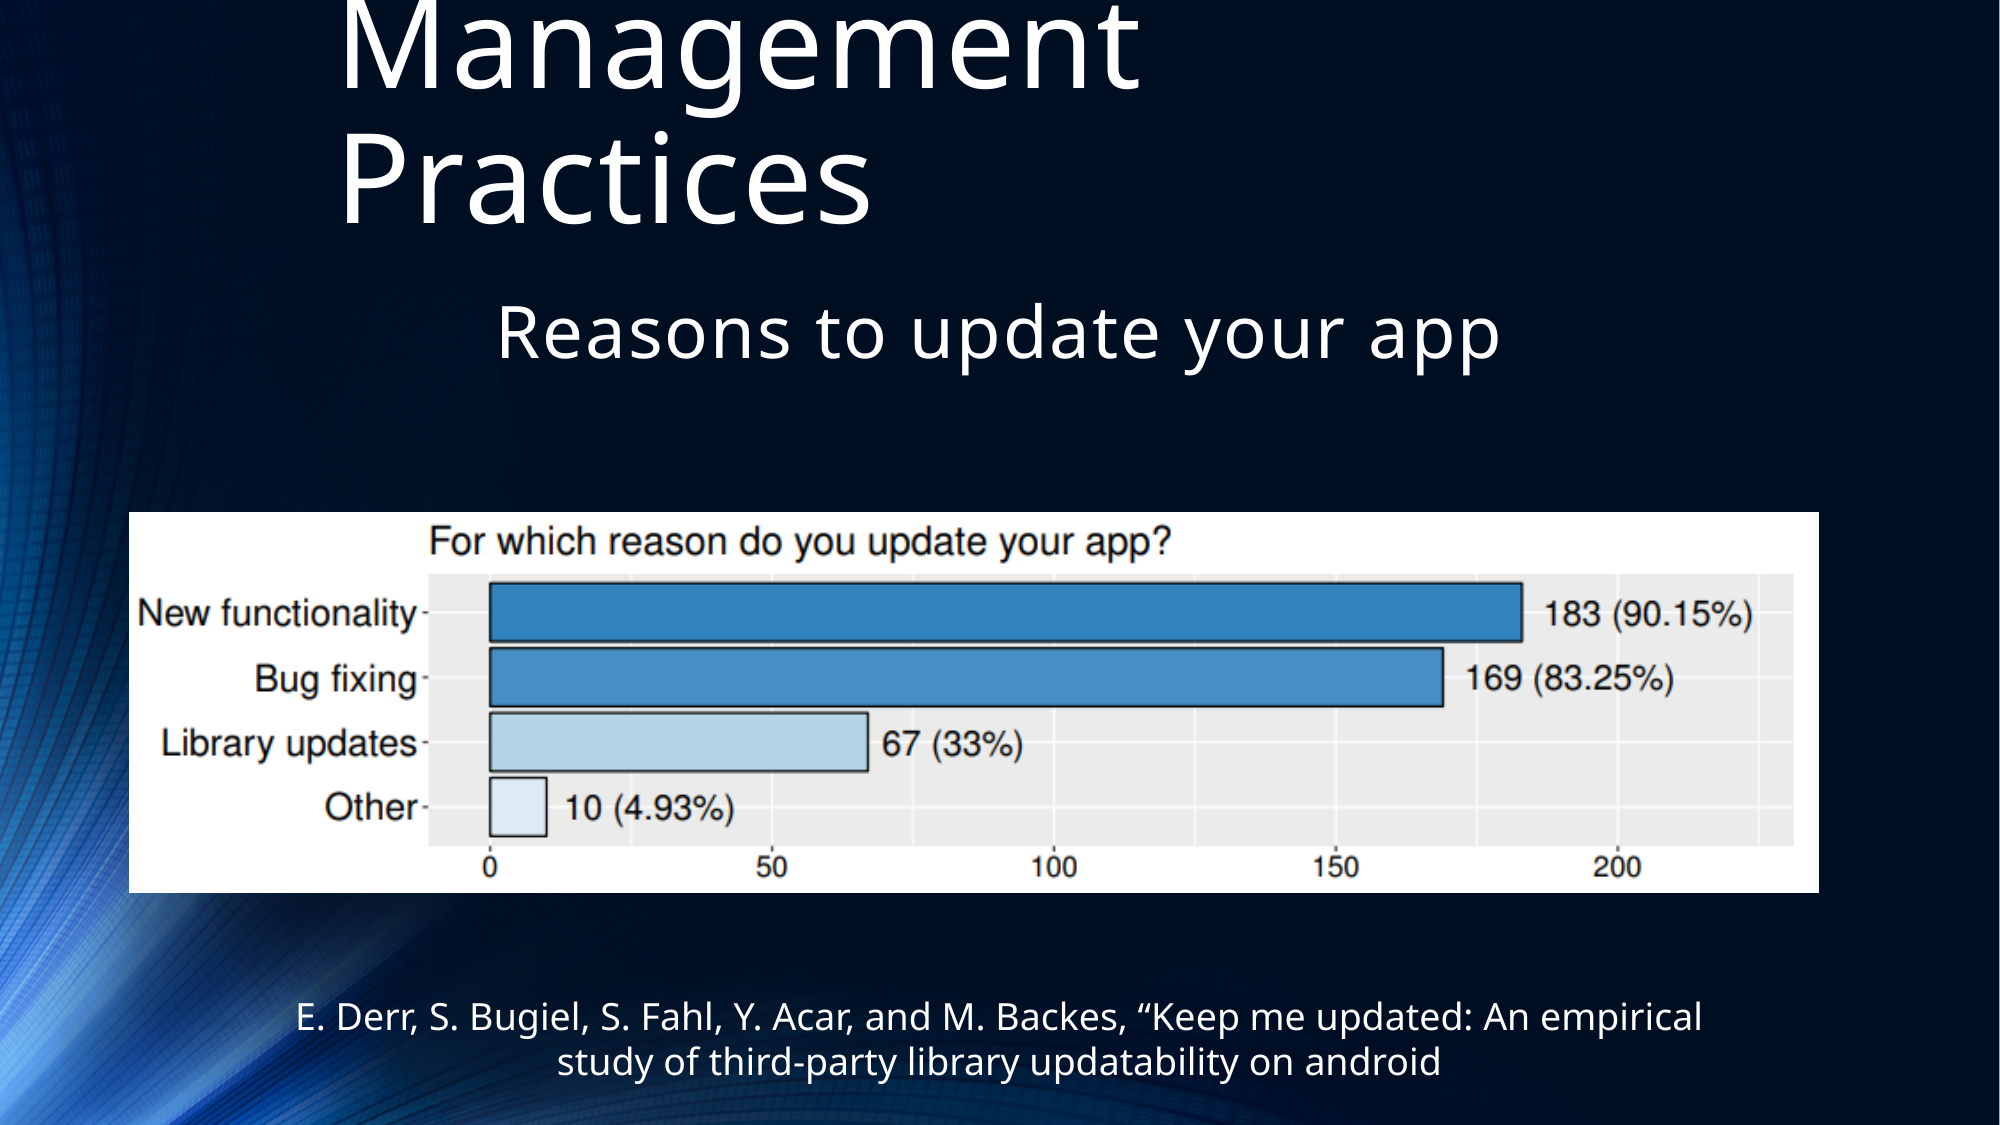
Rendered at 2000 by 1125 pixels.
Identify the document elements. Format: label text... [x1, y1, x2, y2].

text_box E. Derr, S. Bugiel, S. Fahl, Y. Acar, and M. Backes, “Keep me updated: An empirical study of third-party library updatability on android [270, 985, 1729, 1091]
title Current Dependencies Management Practices [320, 33, 1679, 259]
text_box Reasons to update your app [0, 287, 2000, 382]
picture [0, 382, 2000, 1125]
picture [0, 0, 2000, 287]
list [129, 512, 1819, 893]
